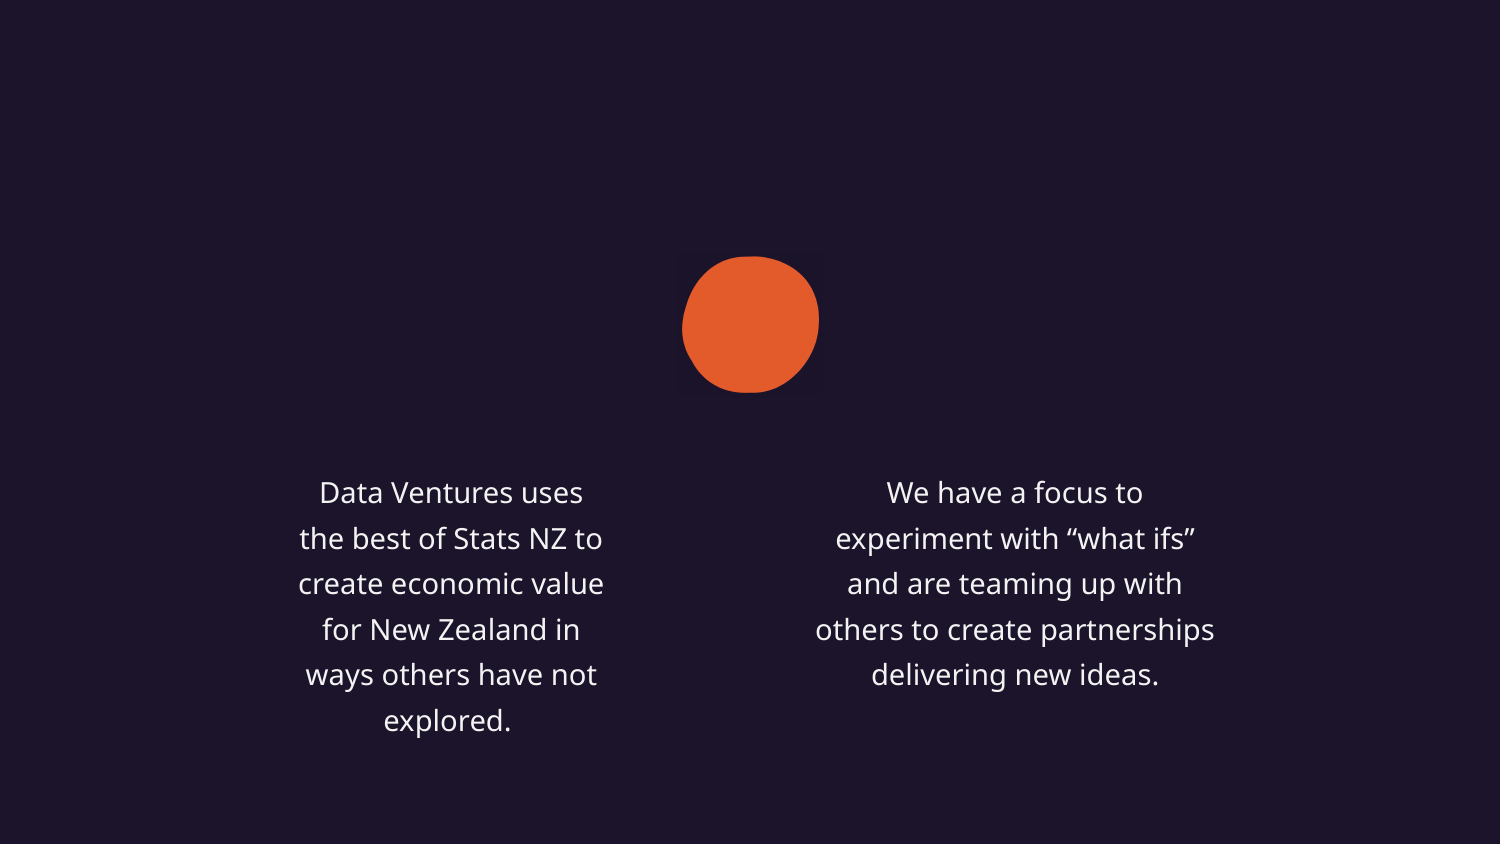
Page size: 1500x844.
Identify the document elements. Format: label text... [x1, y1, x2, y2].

text_box We have a focus to experiment with “what ifs” and are teaming up with others to create partnerships delivering new ideas. [794, 449, 1236, 685]
text_box Data Ventures uses the best of Stats NZ to create economic value for New Zealand in ways others have not explored. [282, 449, 621, 685]
picture [676, 252, 824, 397]
